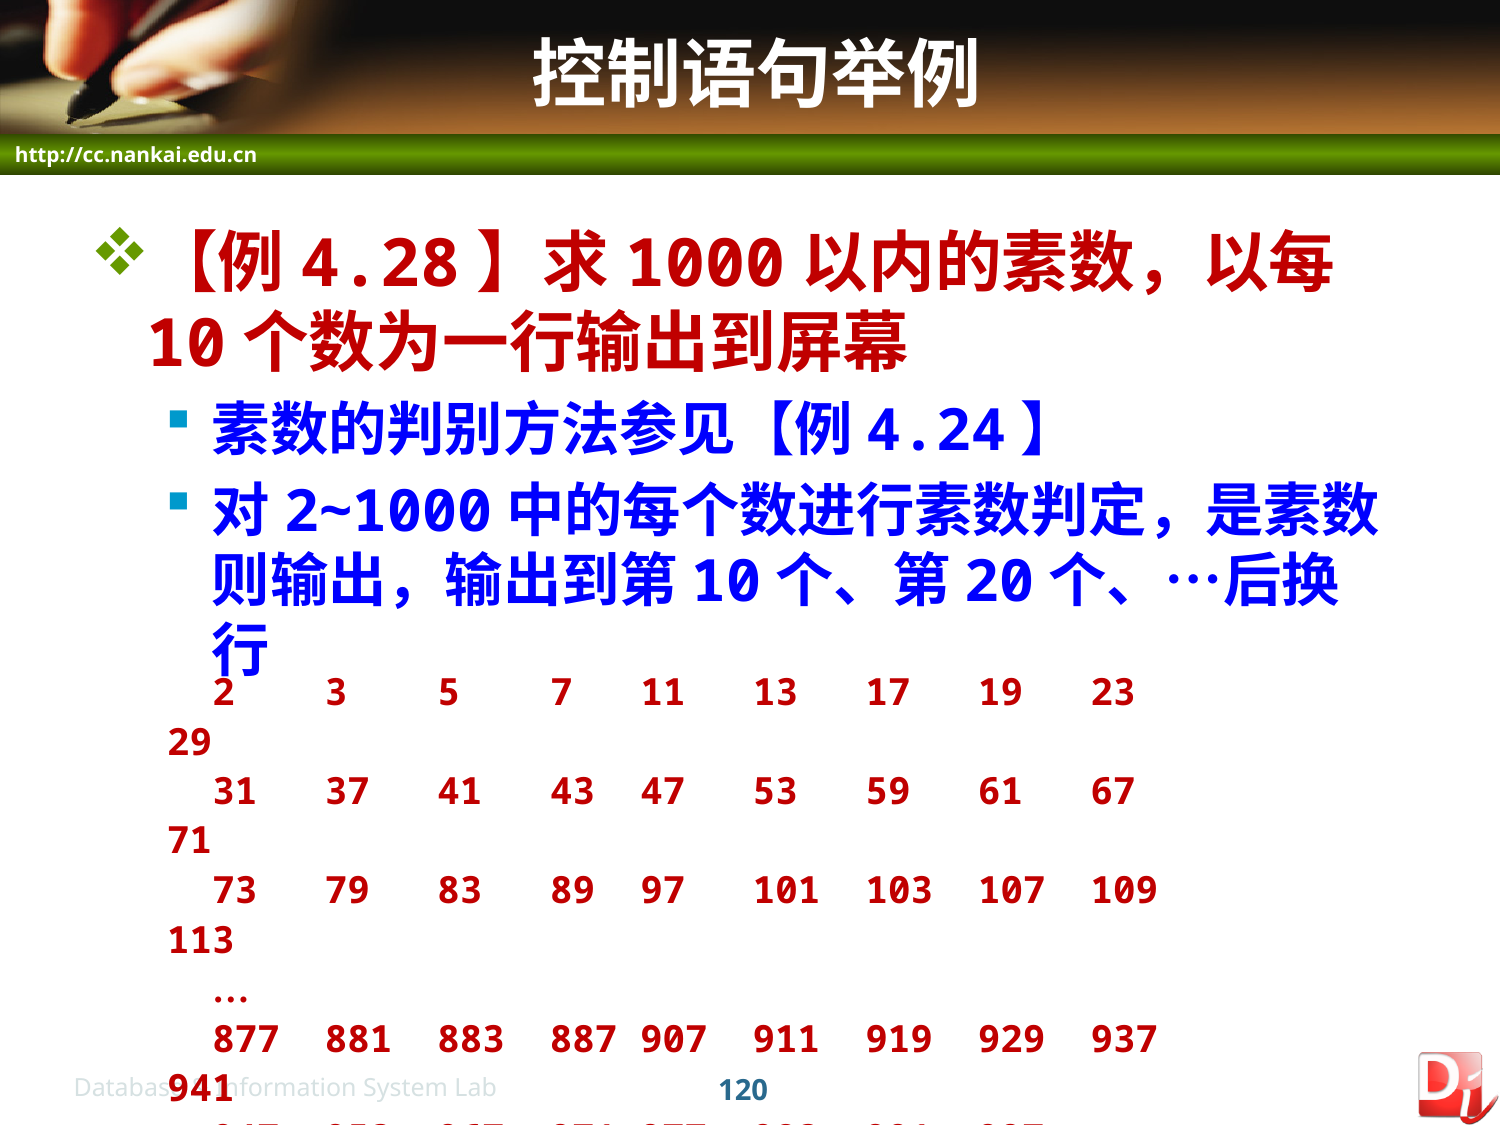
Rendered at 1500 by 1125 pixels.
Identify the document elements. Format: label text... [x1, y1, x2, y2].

text_box 2 3 5 7 11 13 17 19 23 29 31 37 41 43 47 53 59 61 67 71 73 79 83 89 97 101 103 107 109 113 … 877 881 883 887 907 911 919 929 937 941 947 953 967 971 977 983 991 997 [152, 656, 1196, 1125]
list 【例4.28】求1000以内的素数，以每10个数为一行输出到屏幕 素数的判别方法参见【例4.24】 对2~1000中的每个数进行素数判定，是素数则输出，输出到第10个、第20个、…后换行 [74, 212, 1413, 1038]
picture [1417, 1052, 1500, 1125]
title 控制语句举例 [74, 24, 1438, 118]
picture [0, 0, 1500, 134]
footer Database & Information System Lab [58, 1064, 152, 1114]
